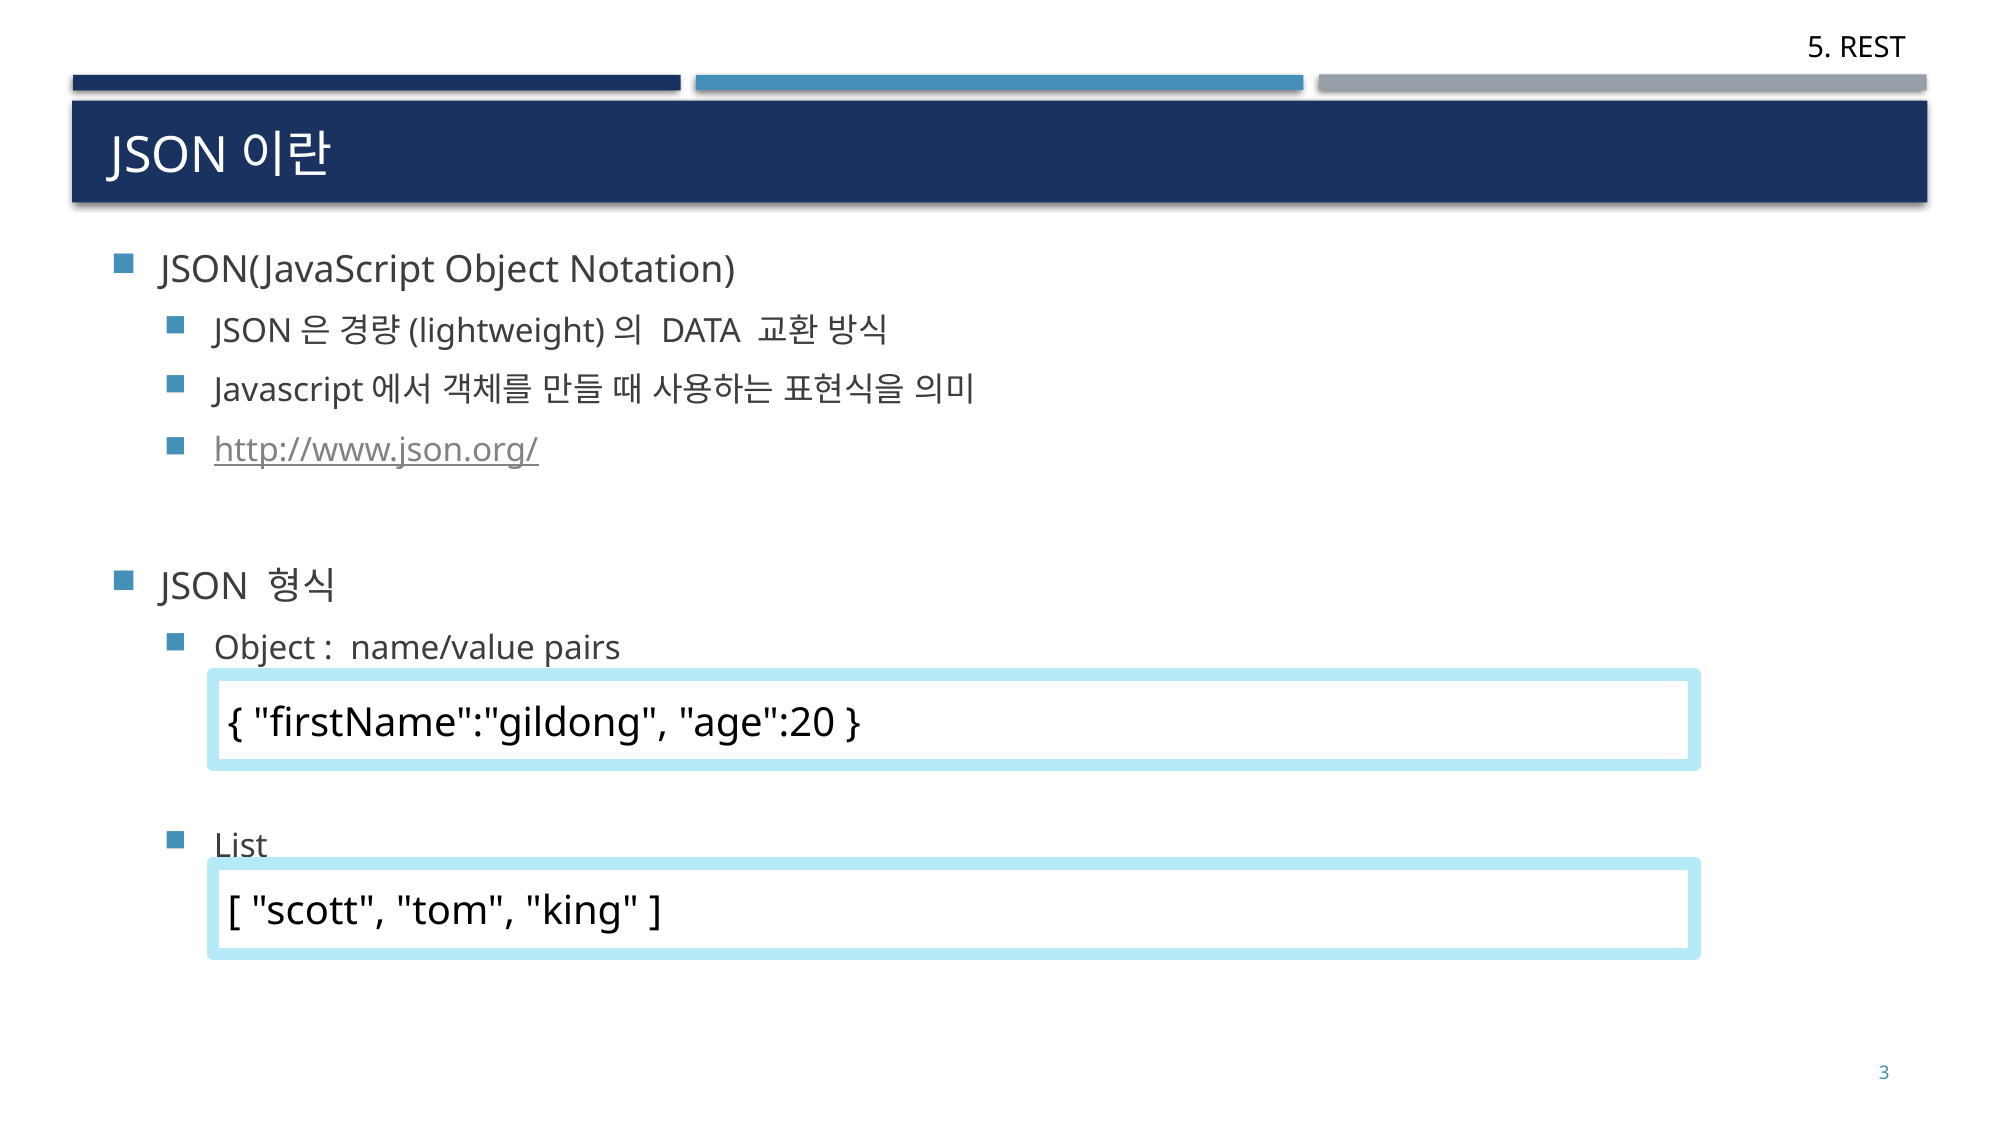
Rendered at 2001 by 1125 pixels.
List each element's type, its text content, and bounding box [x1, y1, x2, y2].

list JSON(JavaScript Object Notation) JSON은 경량(lightweight)의 DATA 교환 방식 Javascript에서 객체를 만들 때 사용하는 표현식을 의미 http://www.json.org/ JSON 형식 Object : name/value pairs List [95, 237, 1905, 1030]
title JSON이란 [95, 107, 1905, 191]
text_box [ "scott", "tom", "king" ] [212, 863, 1695, 954]
text_box { "firstName":"gildong", "age":20 } [212, 674, 1695, 766]
slide_number 3 [1732, 1043, 1905, 1104]
